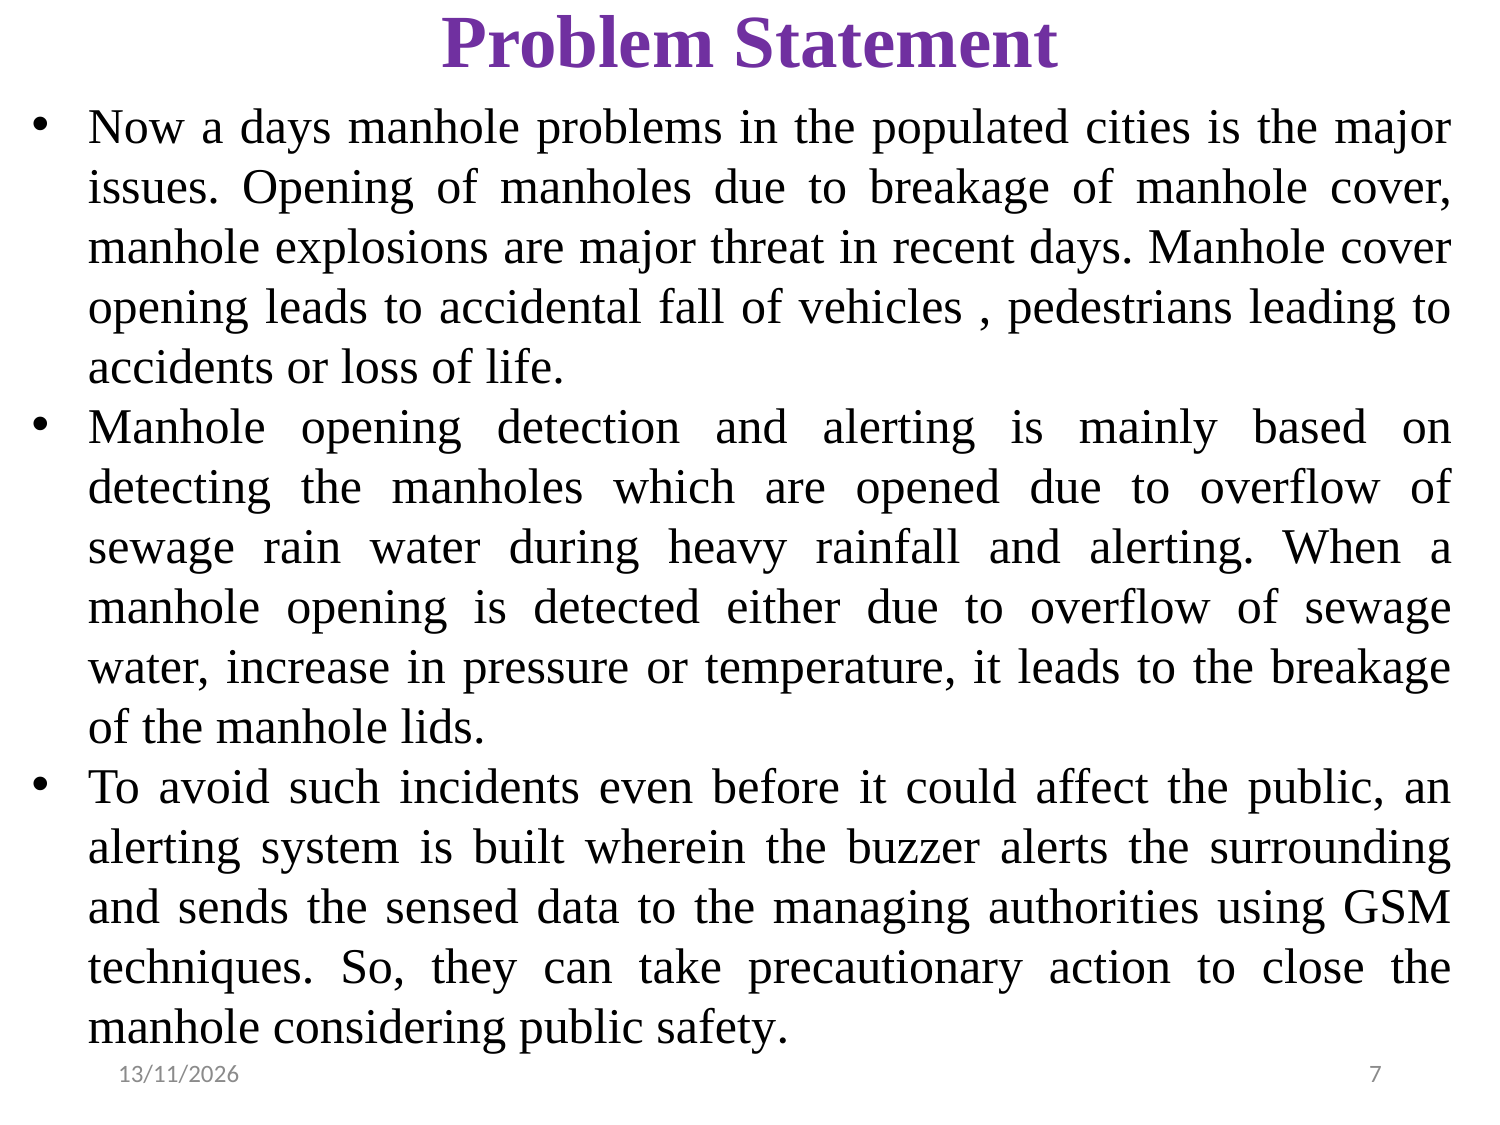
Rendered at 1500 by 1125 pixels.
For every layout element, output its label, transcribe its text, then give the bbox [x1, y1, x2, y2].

slide_number 7 [1059, 1061, 1397, 1103]
title Problem Statement [103, 0, 1397, 86]
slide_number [103, 1061, 441, 1103]
text_box Now a days manhole problems in the populated cities is the major issues. Opening of manholes due to breakage of manhole cover, manhole explosions are major threat in recent days. Manhole cover opening leads to accidental fall of vehicles , pedestrians leading to accidents or loss of life. Manhole opening detection and alerting is mainly based on detecting the manholes which are opened due to overflow of sewage rain water during heavy rainfall and alerting. When a manhole opening is detected either due to overflow of sewage water, increase in pressure or temperature, it leads to the breakage of the manhole lids. To avoid such incidents even before it could affect the public, an alerting system is built wherein the buzzer alerts the surrounding and sends the sensed data to the managing authorities using GSM techniques. So, they can take precautionary action to close the manhole considering public safety. [16, 86, 1468, 1061]
